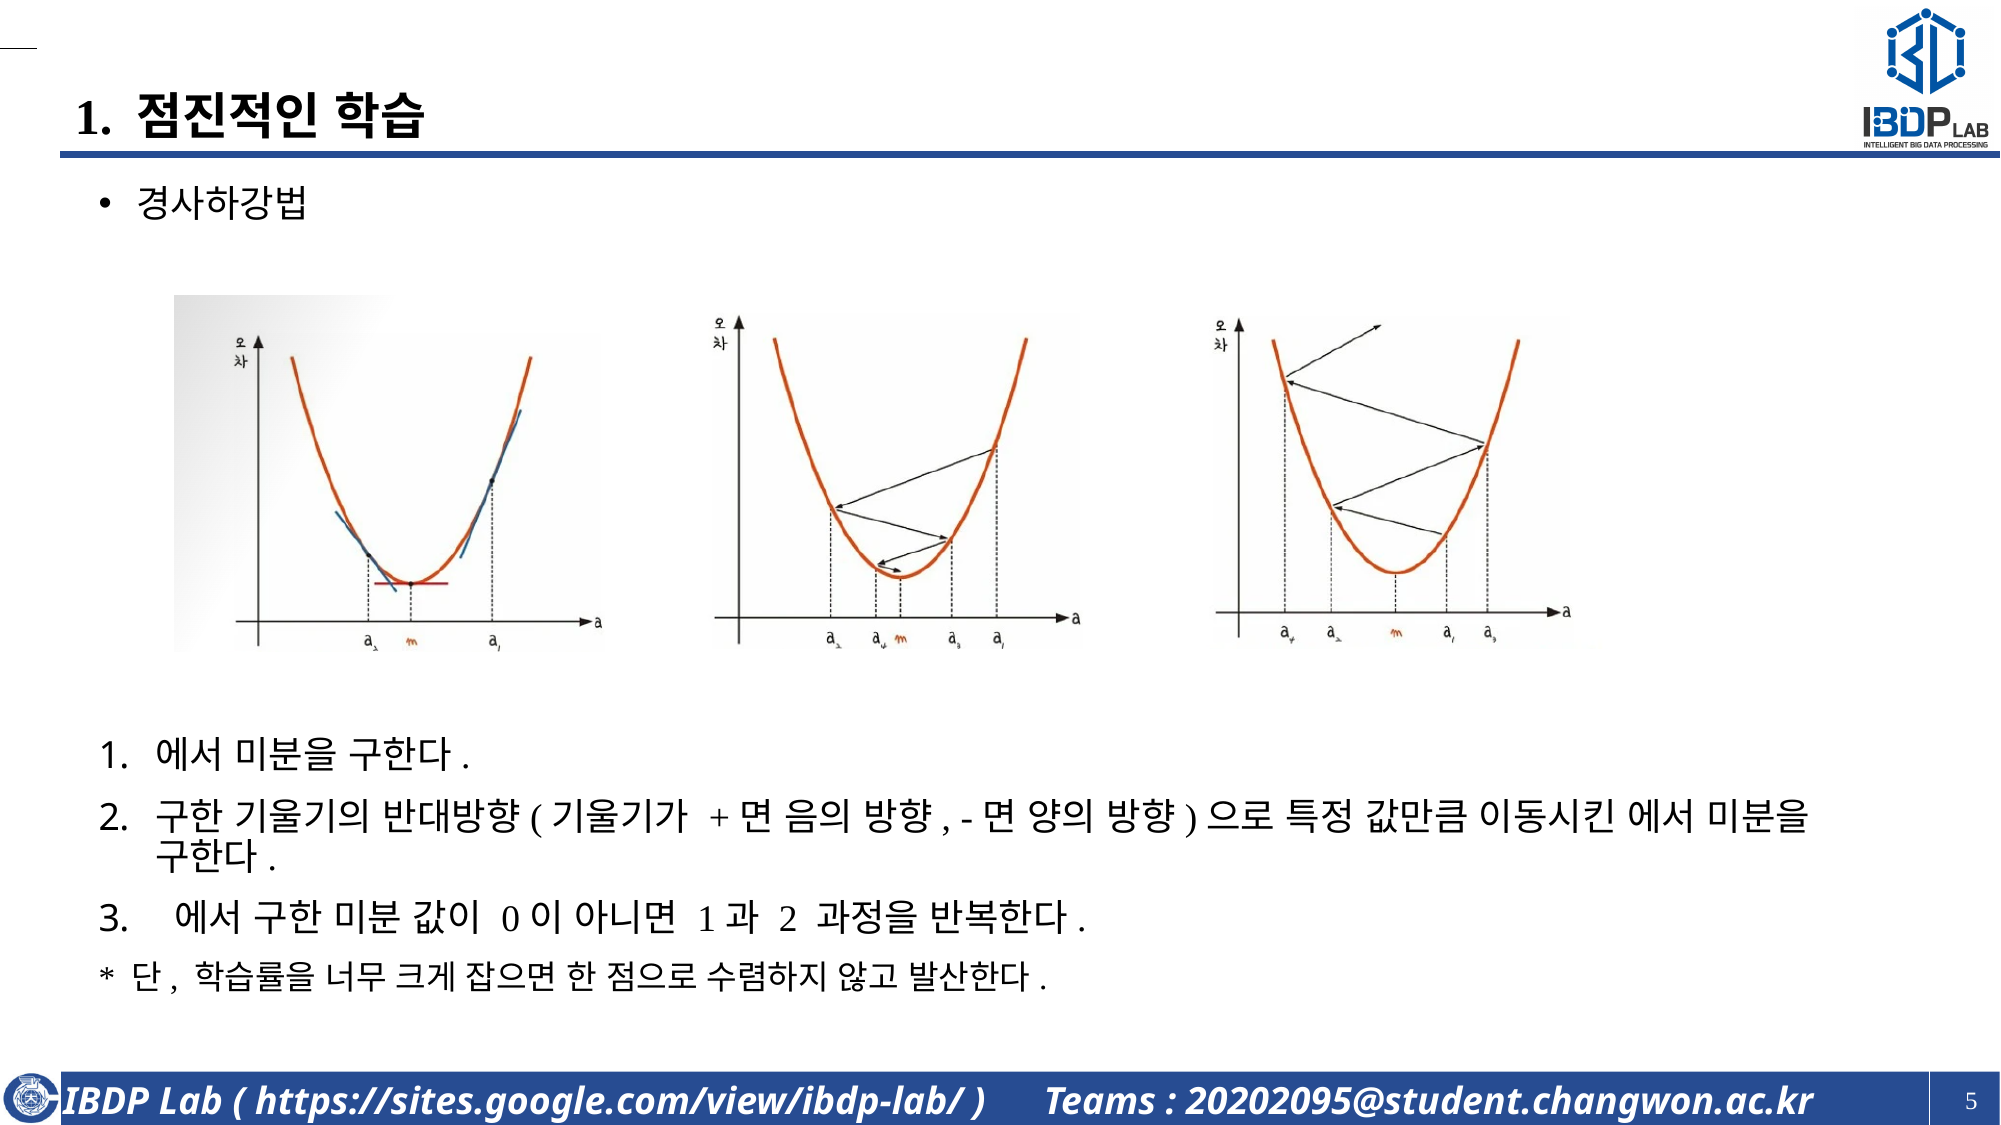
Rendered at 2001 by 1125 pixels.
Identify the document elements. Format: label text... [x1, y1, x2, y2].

slide_number 5 [1542, 1069, 1993, 1125]
picture [0, 1065, 61, 1125]
picture [174, 295, 627, 652]
title 1. 점진적인 학습 [59, 53, 1785, 184]
picture [1854, 6, 1994, 151]
picture [1174, 295, 1647, 649]
picture [683, 295, 1145, 649]
